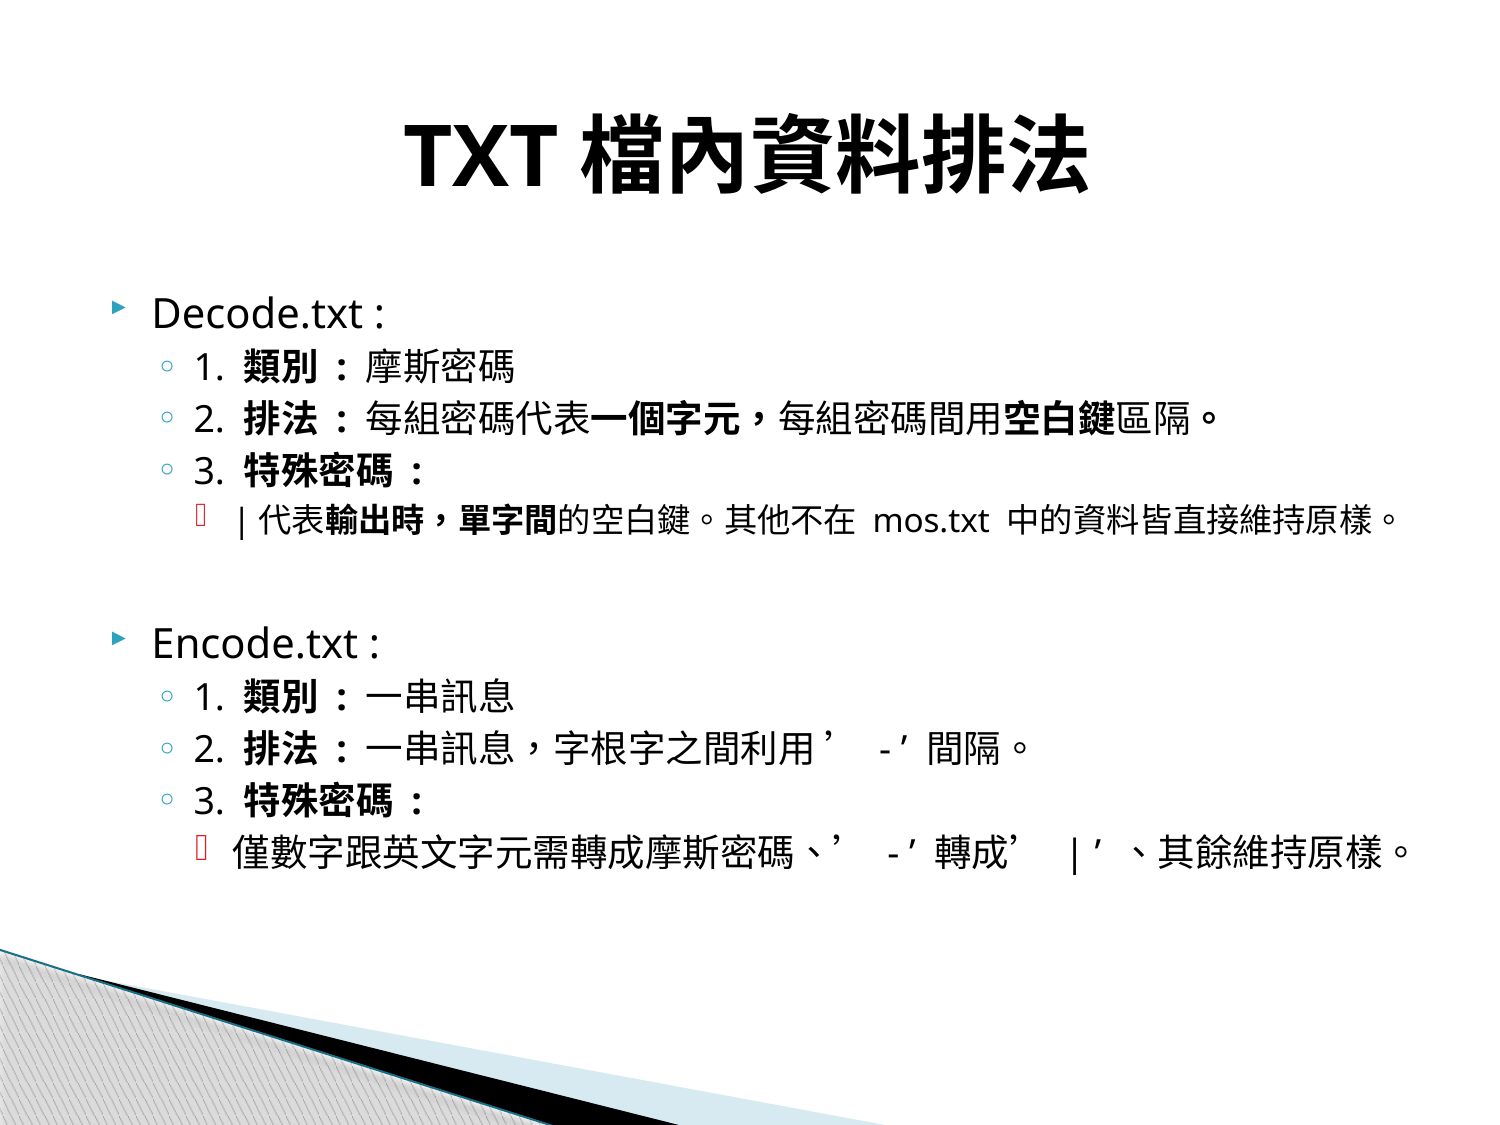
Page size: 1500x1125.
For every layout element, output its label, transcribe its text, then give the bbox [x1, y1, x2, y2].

title TXT檔內資料排法 [76, 66, 1420, 239]
list Decode.txt : 1. 類別 : 摩斯密碼 2. 排法 : 每組密碼代表一個字元，每組密碼間用空白鍵區隔。 3. 特殊密碼 : |代表輸出時，單字間的空白鍵。其他不在 mos.txt 中的資料皆直接維持原樣。 Encode.txt : 1. 類別 : 一串訊息 2. 排法 : 一串訊息，字根字之間利用 ’ - ’ 間隔。 3. 特殊密碼 : 僅數字跟英文字元需轉成摩斯密碼、’ - ’ 轉成’ | ’ 、其餘維持原樣。 [76, 278, 1420, 966]
